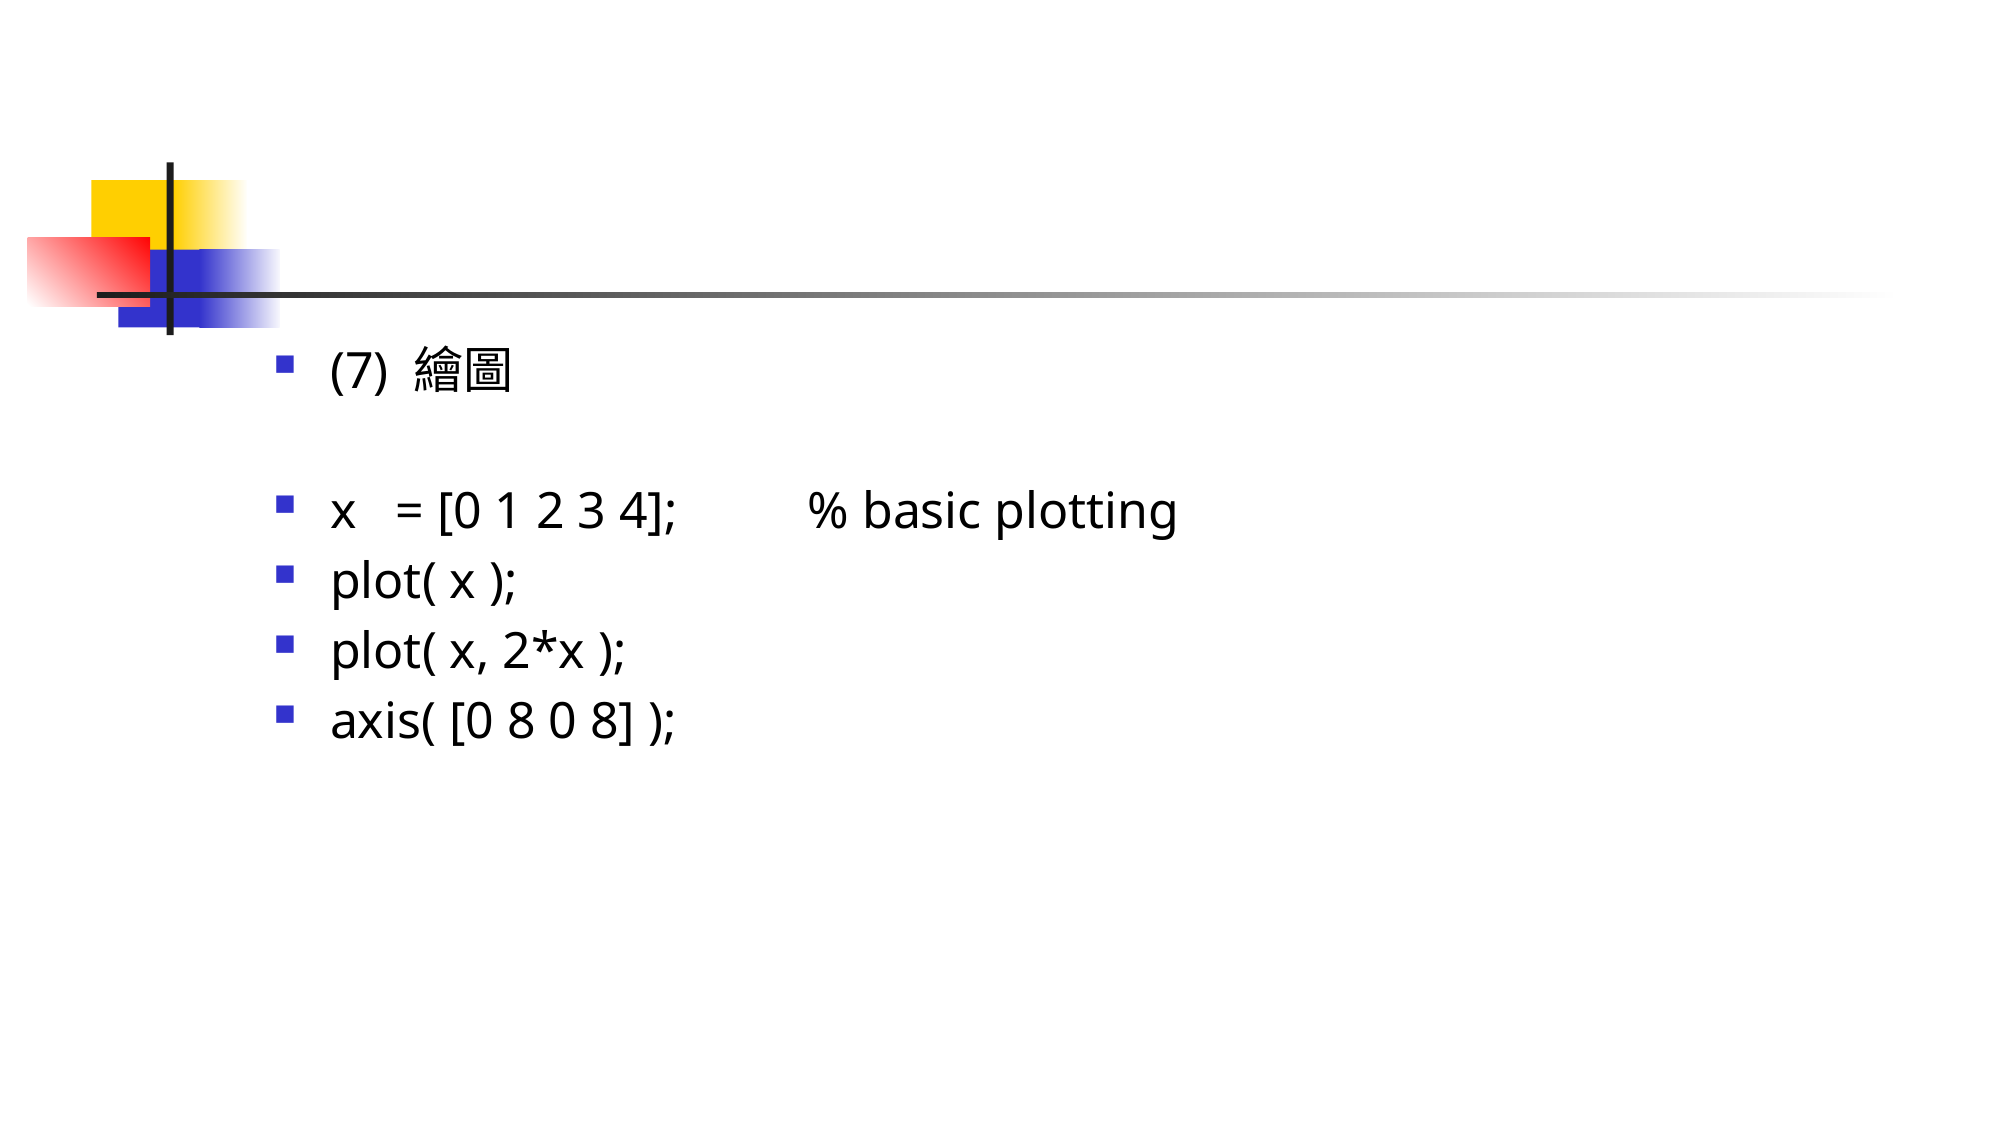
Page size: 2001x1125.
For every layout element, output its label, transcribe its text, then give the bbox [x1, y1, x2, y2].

list (7) 繪圖 x = [0 1 2 3 4]; % basic plotting plot( x ); plot( x, 2*x ); axis( [0 8 0 8] ); [258, 331, 1959, 1006]
